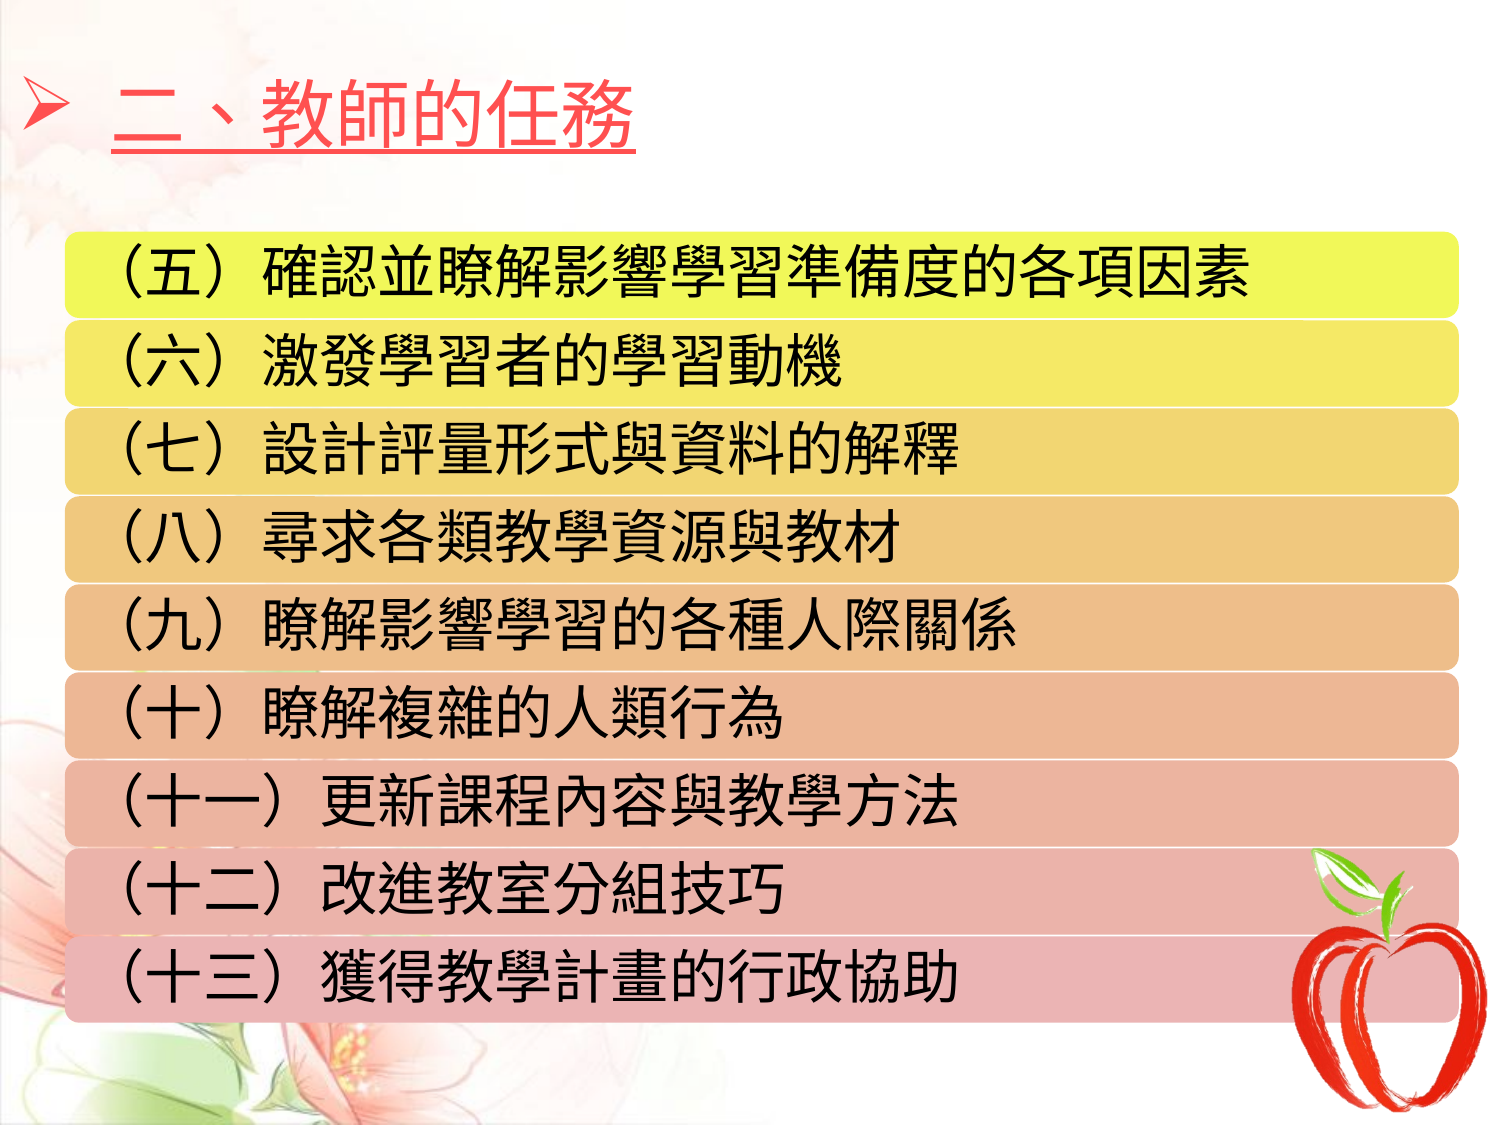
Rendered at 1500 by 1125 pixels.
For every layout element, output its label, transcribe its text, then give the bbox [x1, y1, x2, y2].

picture [1255, 839, 1500, 1125]
title 二、教師的任務 [2, 19, 1073, 207]
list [64, 231, 1459, 1024]
